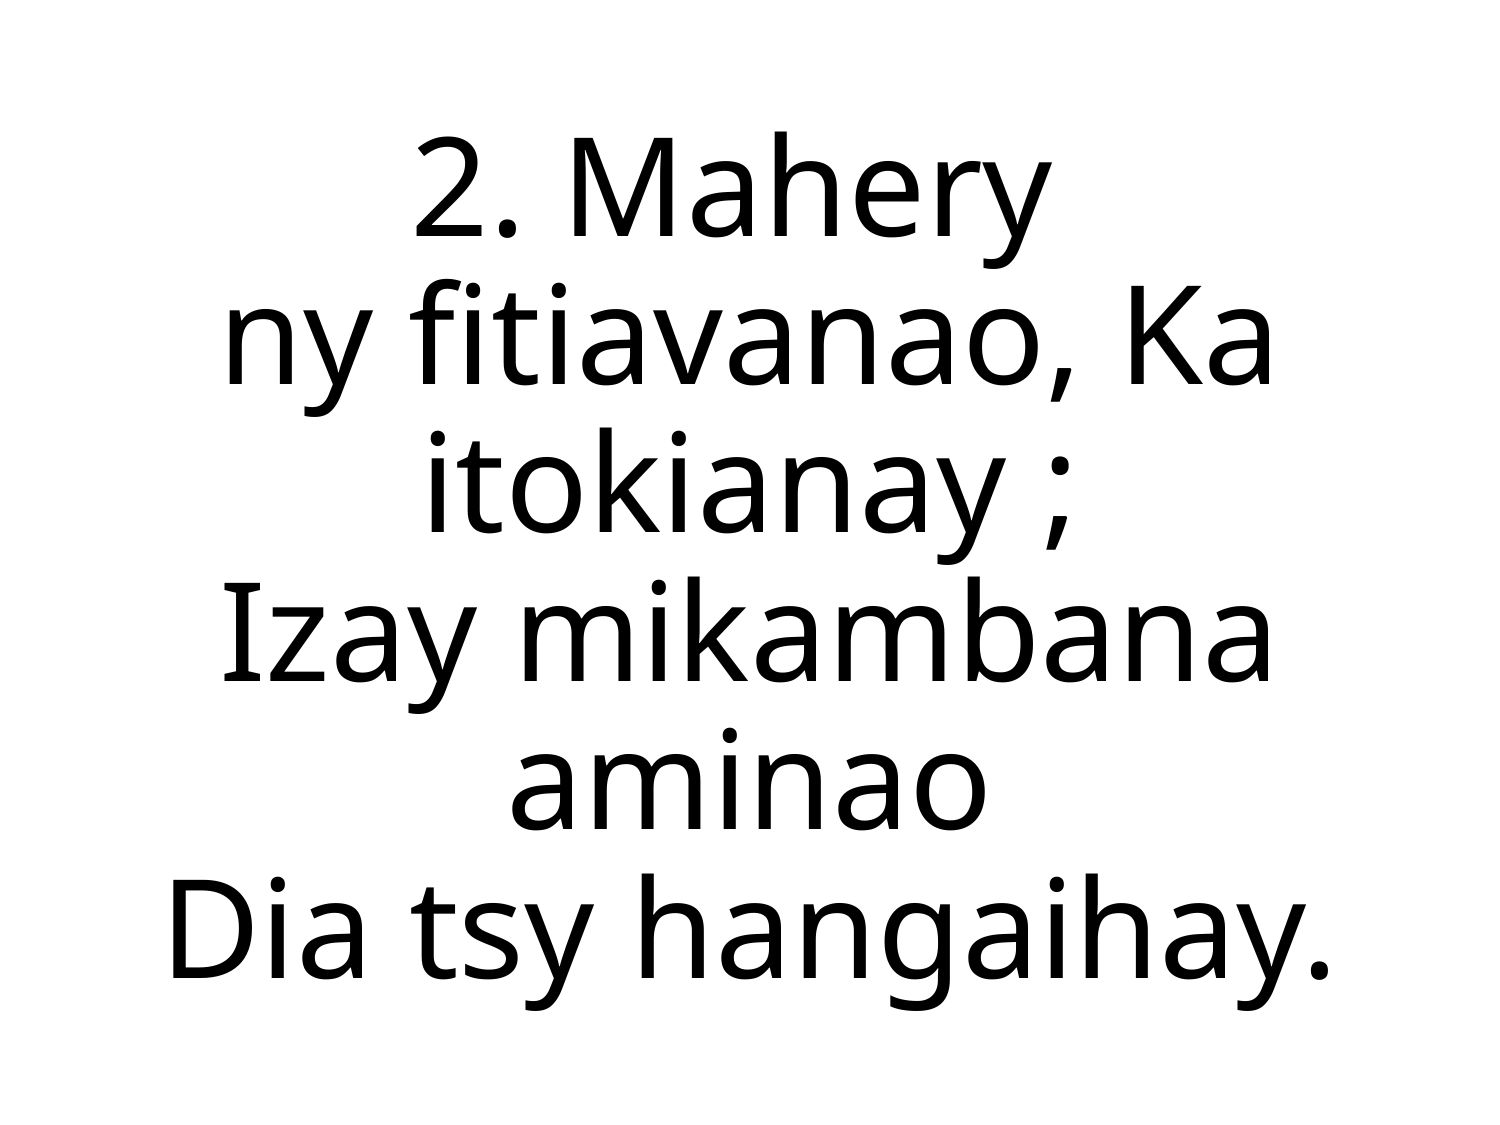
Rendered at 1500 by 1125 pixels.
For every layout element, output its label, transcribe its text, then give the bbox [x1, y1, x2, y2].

title 2. Mahery ny fitiavanao, Ka itokianay ; Izay mikambana aminao Dia tsy hangaihay. [0, 481, 1500, 645]
